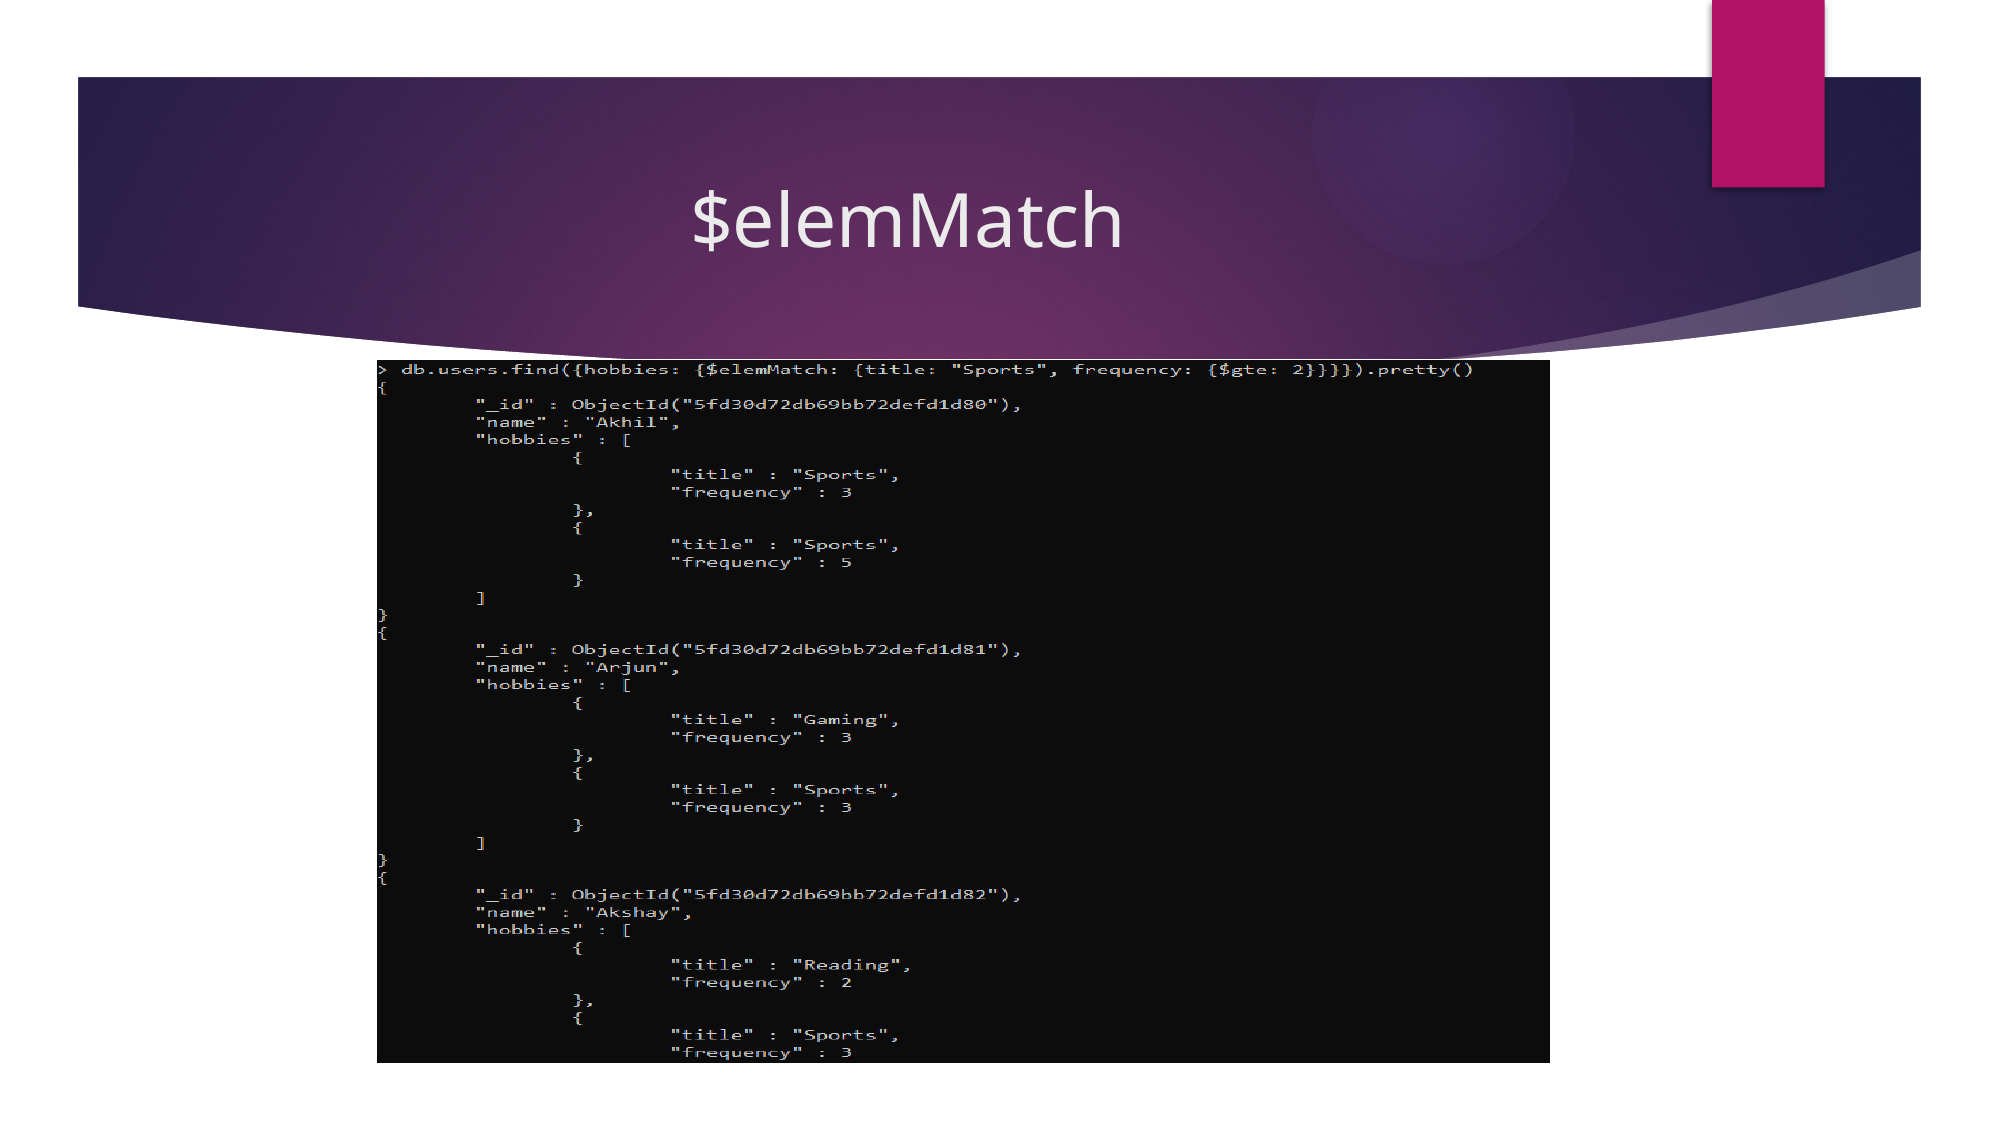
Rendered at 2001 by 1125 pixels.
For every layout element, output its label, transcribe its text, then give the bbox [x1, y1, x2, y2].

title $elemMatch [189, 159, 1627, 276]
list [376, 358, 1550, 1063]
